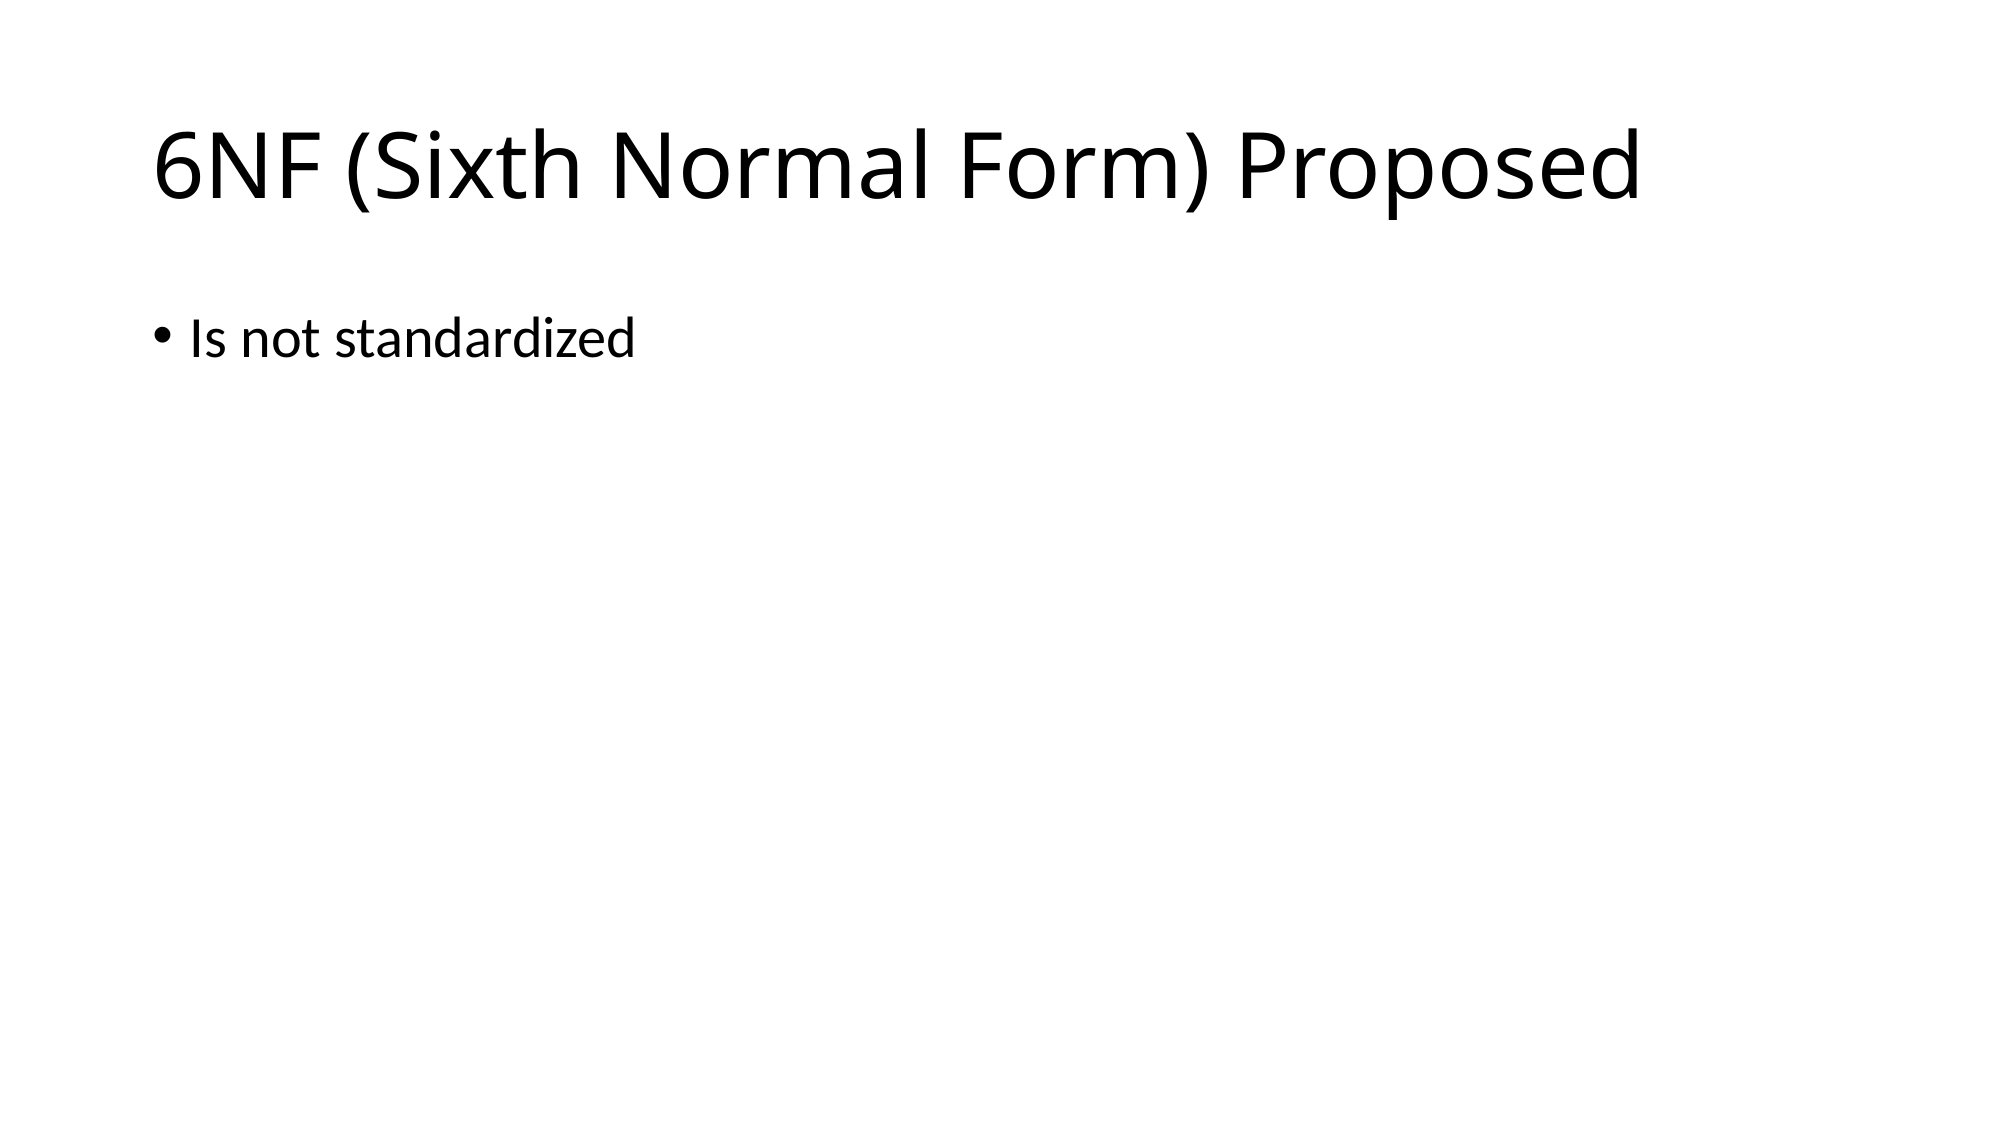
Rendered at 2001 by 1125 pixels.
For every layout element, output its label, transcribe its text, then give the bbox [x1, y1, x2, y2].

title 6NF (Sixth Normal Form) Proposed [137, 59, 1863, 278]
list Is not standardized [137, 299, 1863, 1014]
